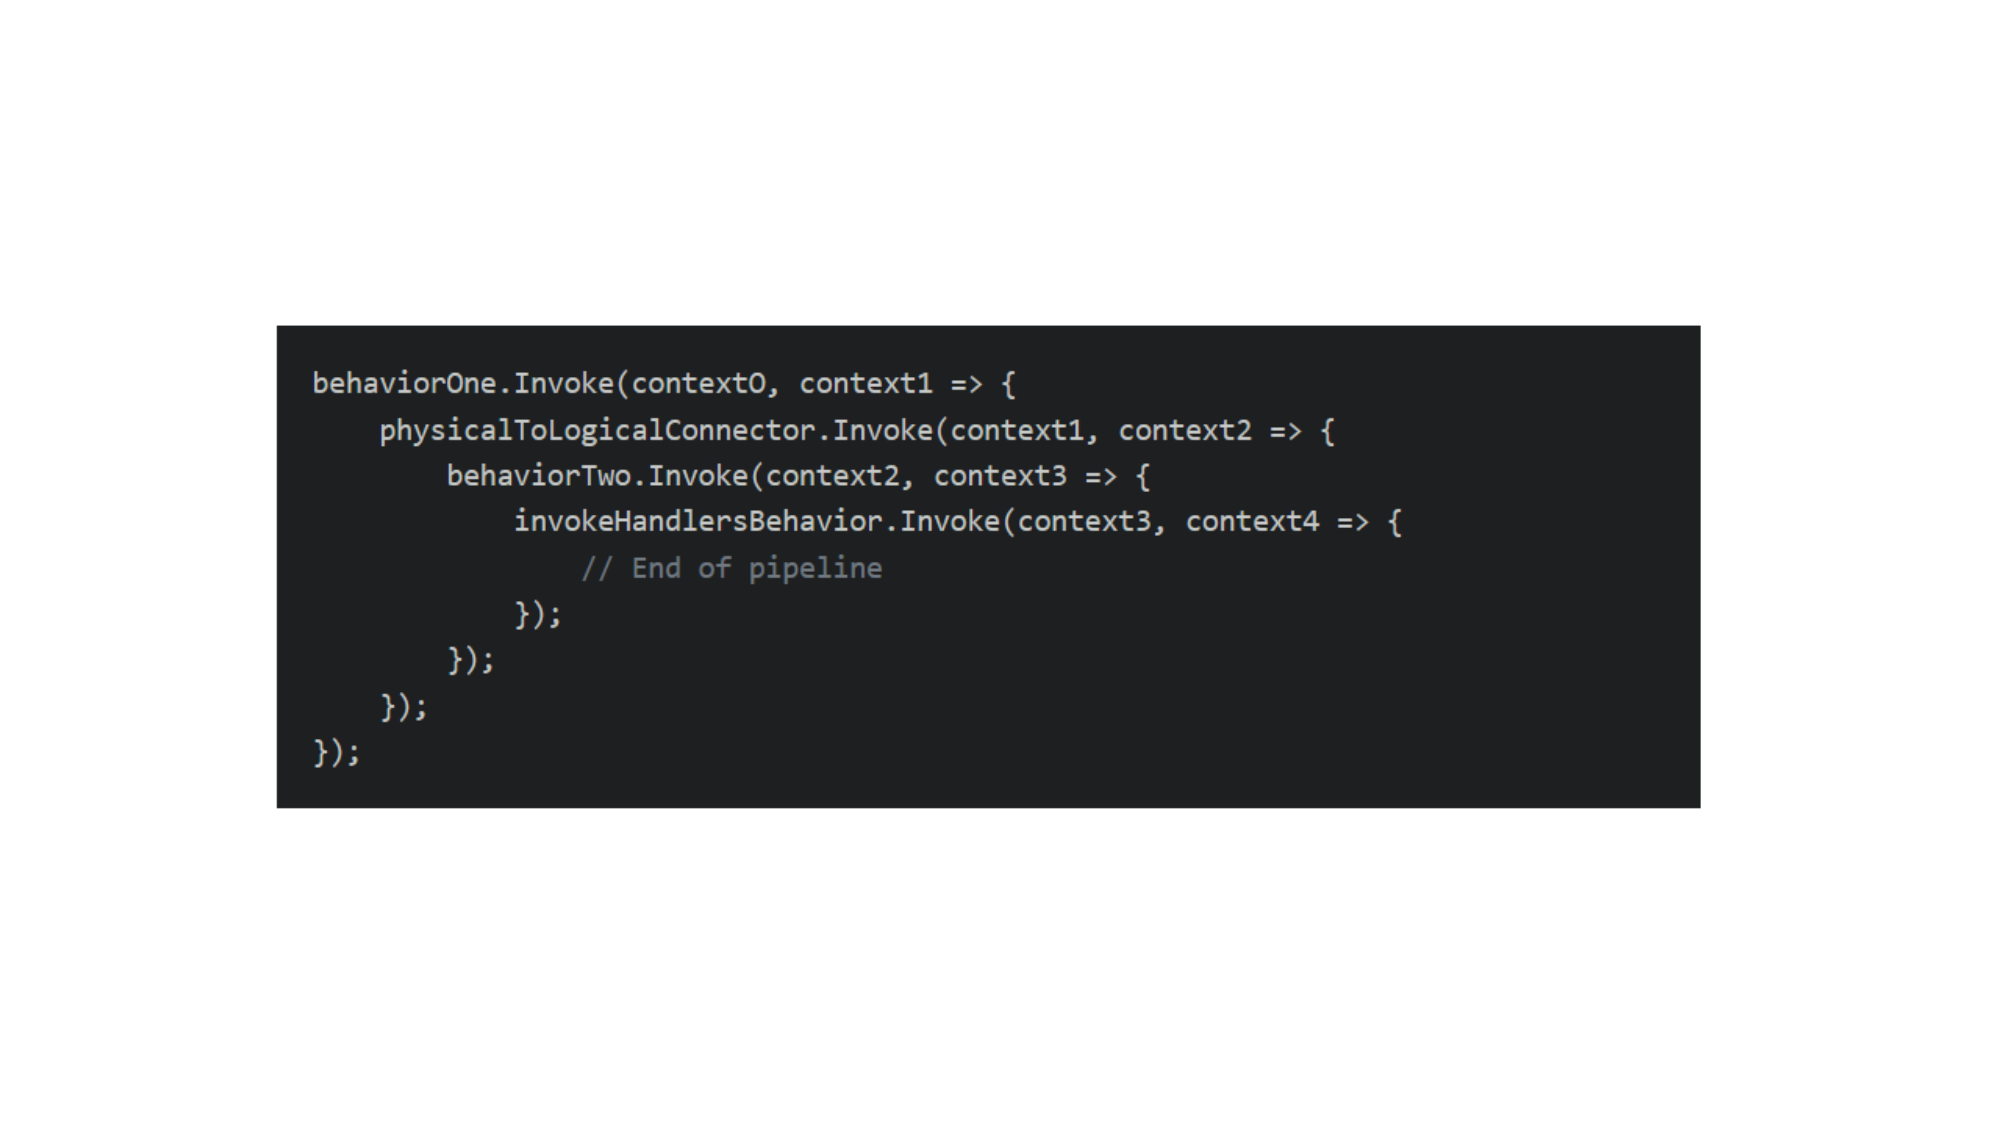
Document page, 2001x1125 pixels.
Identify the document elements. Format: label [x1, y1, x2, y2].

picture [249, 293, 1751, 832]
